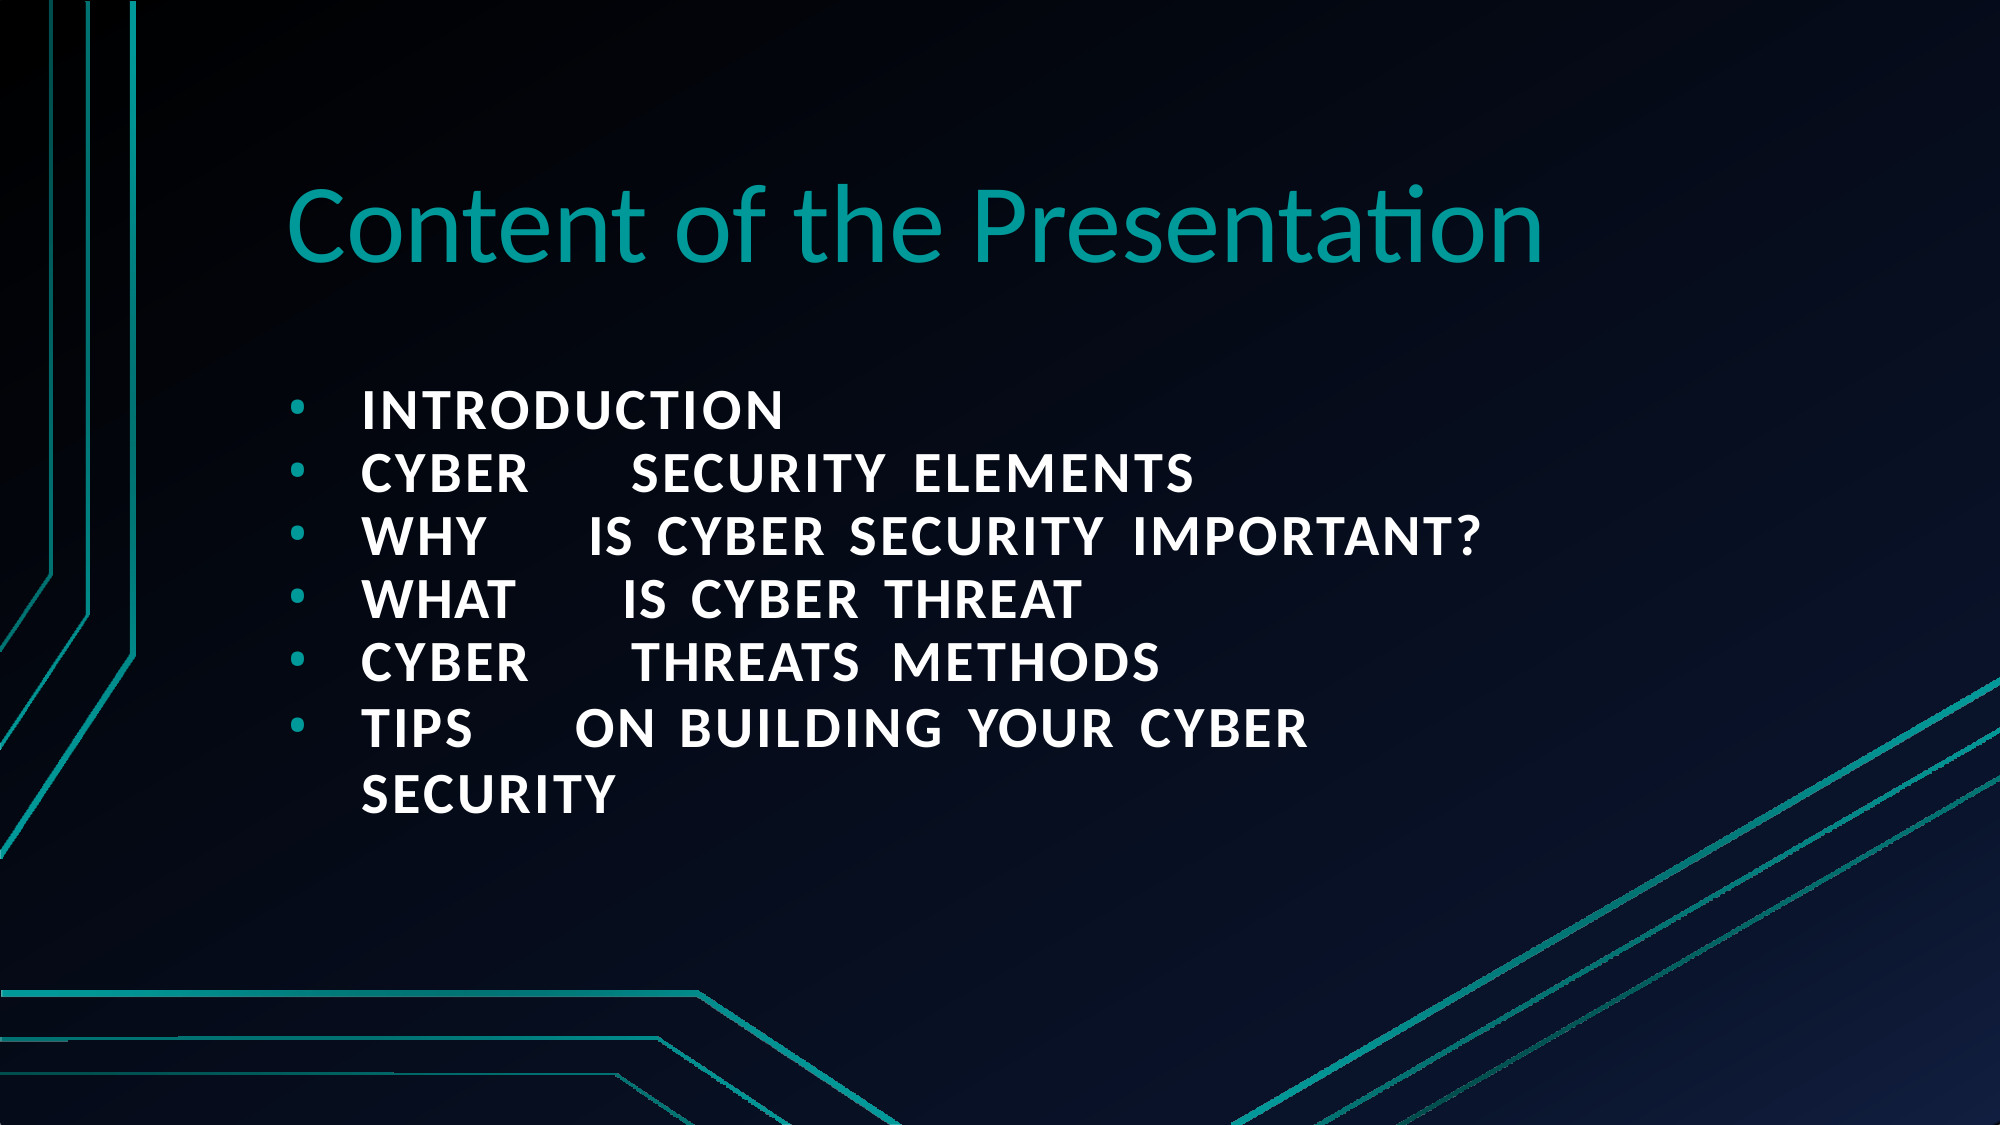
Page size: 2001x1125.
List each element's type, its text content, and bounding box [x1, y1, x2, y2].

title Content of the Presentation [284, 148, 1559, 339]
picture [0, 0, 2000, 1125]
text_box INTRODUCTION CYBER SECURITY ELEMENTS WHY IS CYBER SECURITY IMPORTANT? WHAT IS CYBER THREAT CYBER THREATS METHODS TIPS ON BUILDING YOUR CYBER SECURITY [284, 372, 1520, 826]
